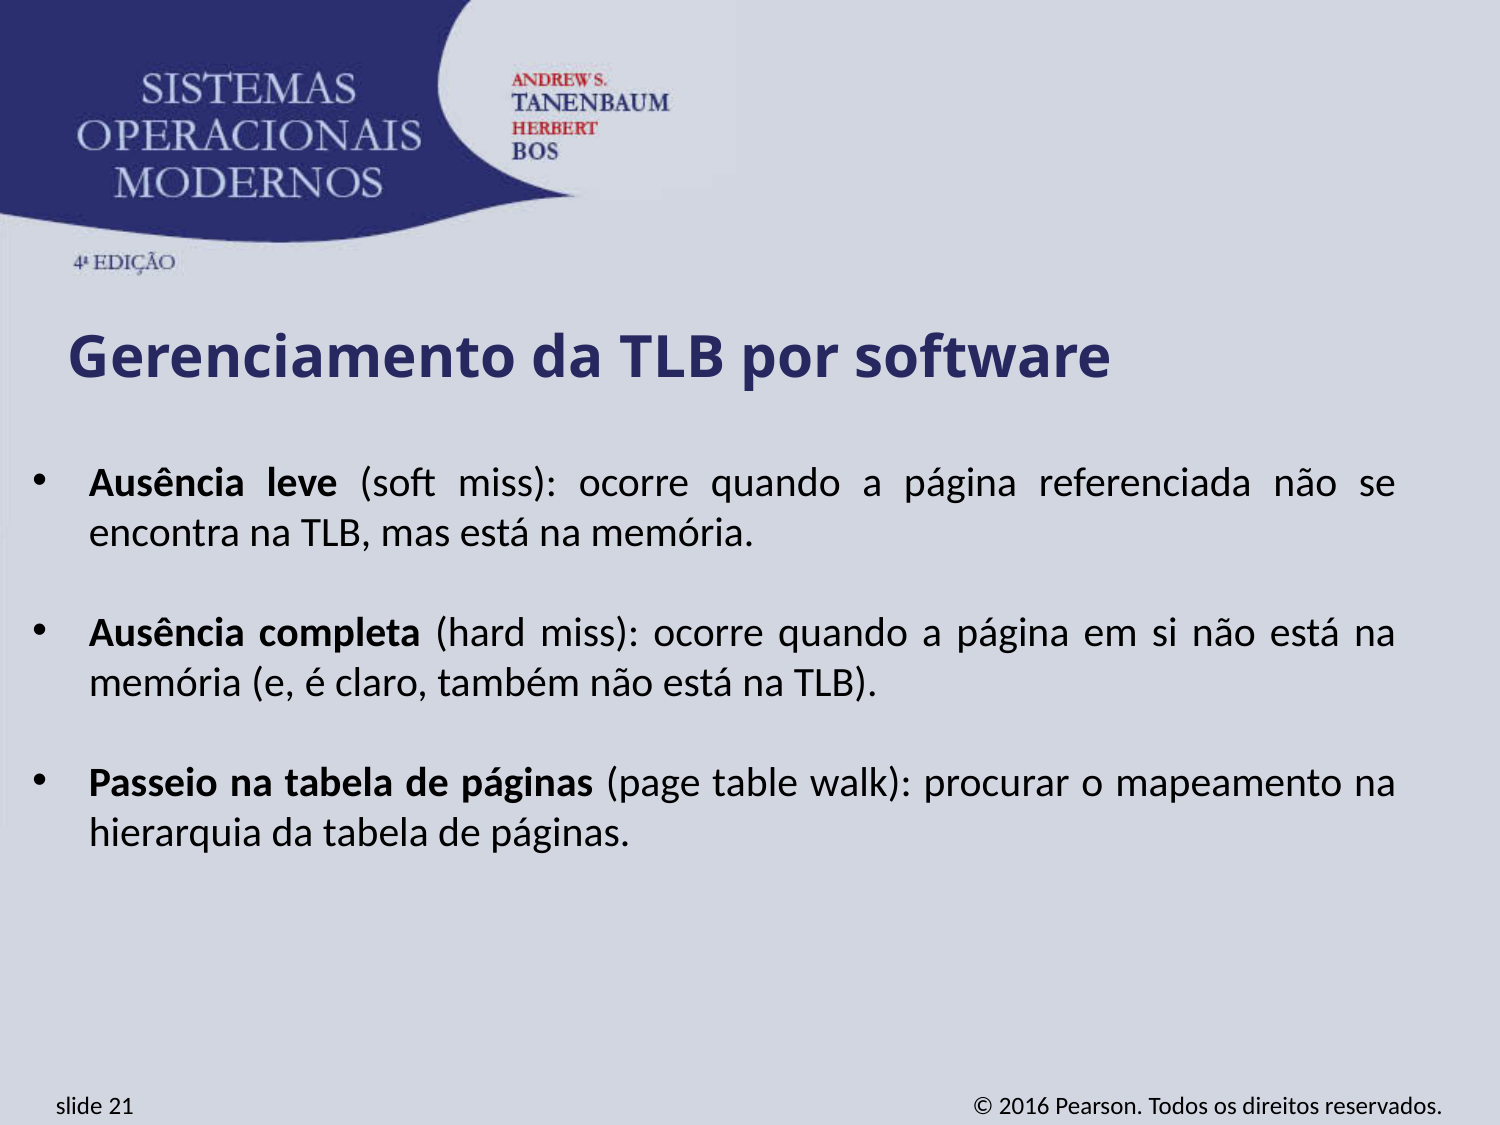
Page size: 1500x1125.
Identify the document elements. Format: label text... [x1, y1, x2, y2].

text_box Ausência leve (soft miss): ocorre quando a página referenciada não se encontra na TLB, mas está na memória. Ausência completa (hard miss): ocorre quando a página em si não está na memória (e, é claro, também não está na TLB). Passeio na tabela de páginas (page table walk): procurar o mapeamento na hierarquia da tabela de páginas. [17, 397, 1412, 863]
text_box Gerenciamento da TLB por software [53, 311, 1424, 396]
picture [0, 0, 1500, 1125]
